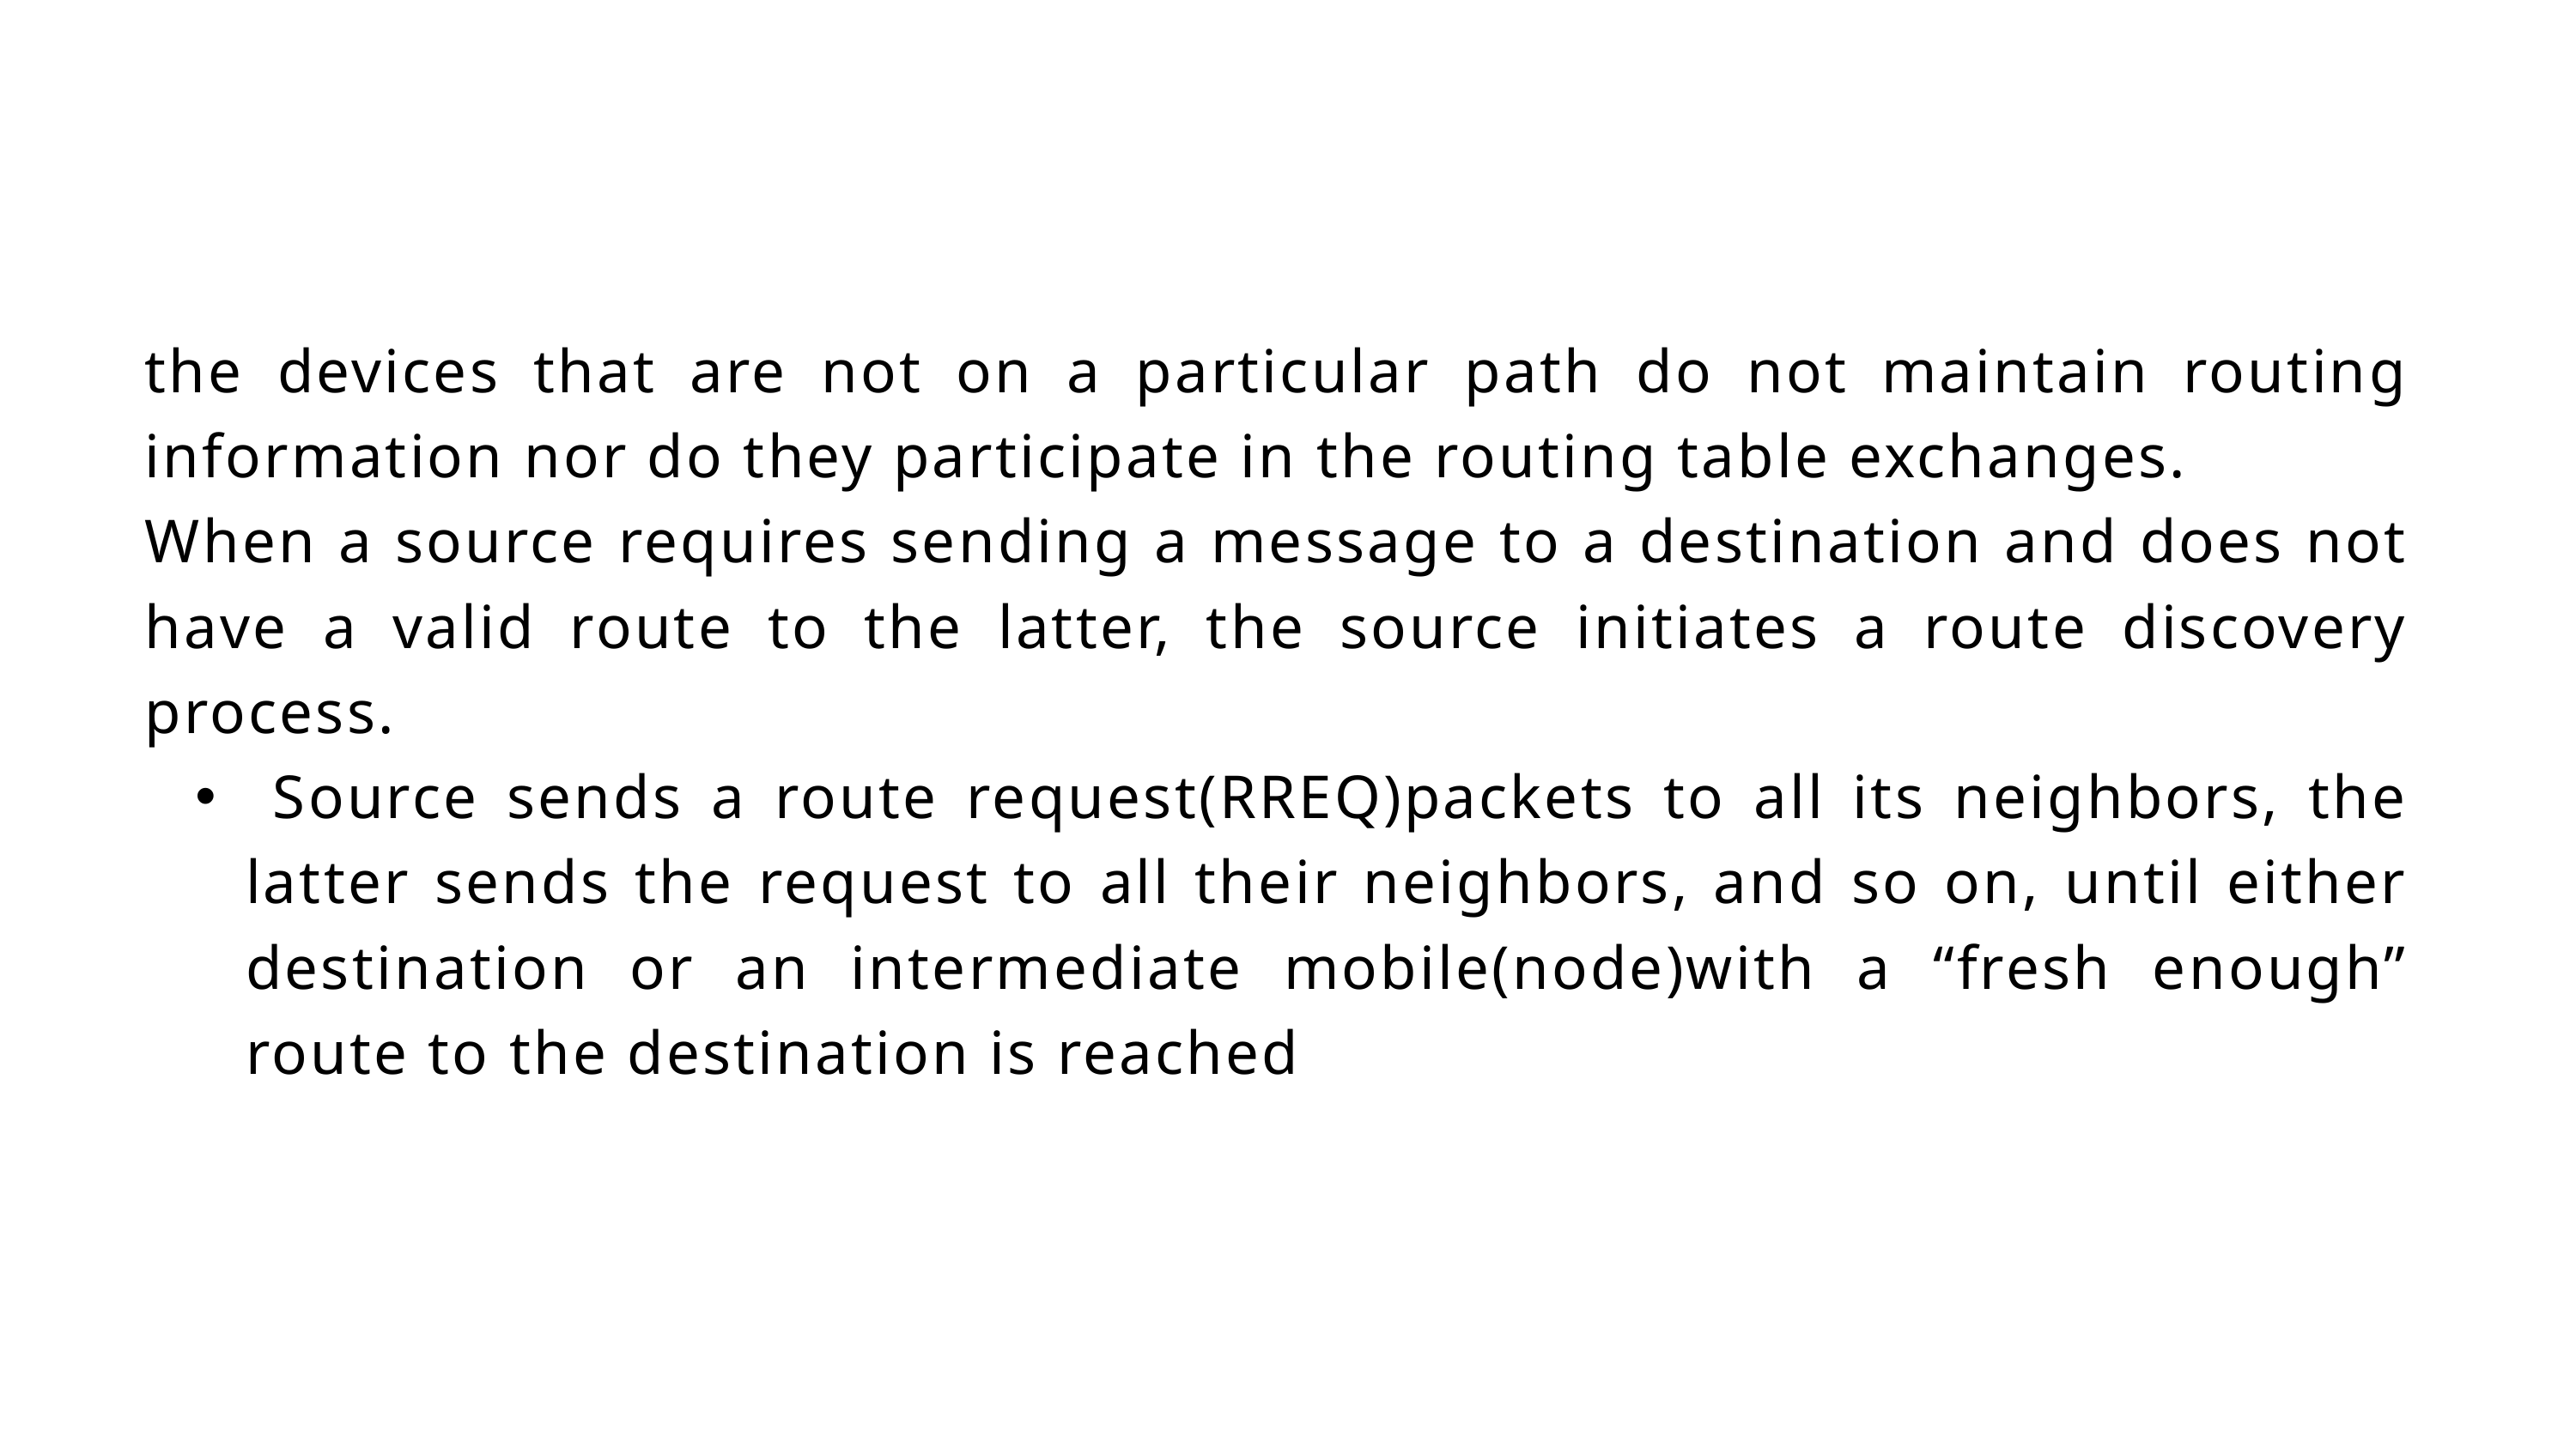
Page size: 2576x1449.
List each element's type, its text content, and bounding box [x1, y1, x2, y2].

text_box the devices that are not on a particular path do not maintain routing information nor do they participate in the routing table exchanges. When a source requires sending a message to a destination and does not have a valid route to the latter, the source initiates a route discovery process. Source sends a route request(RREQ)packets to all its neighbors, the latter sends the request to all their neighbors, and so on, until either destination or an intermediate mobile(node)with a “fresh enough” route to the destination is reached [144, 318, 2412, 1087]
